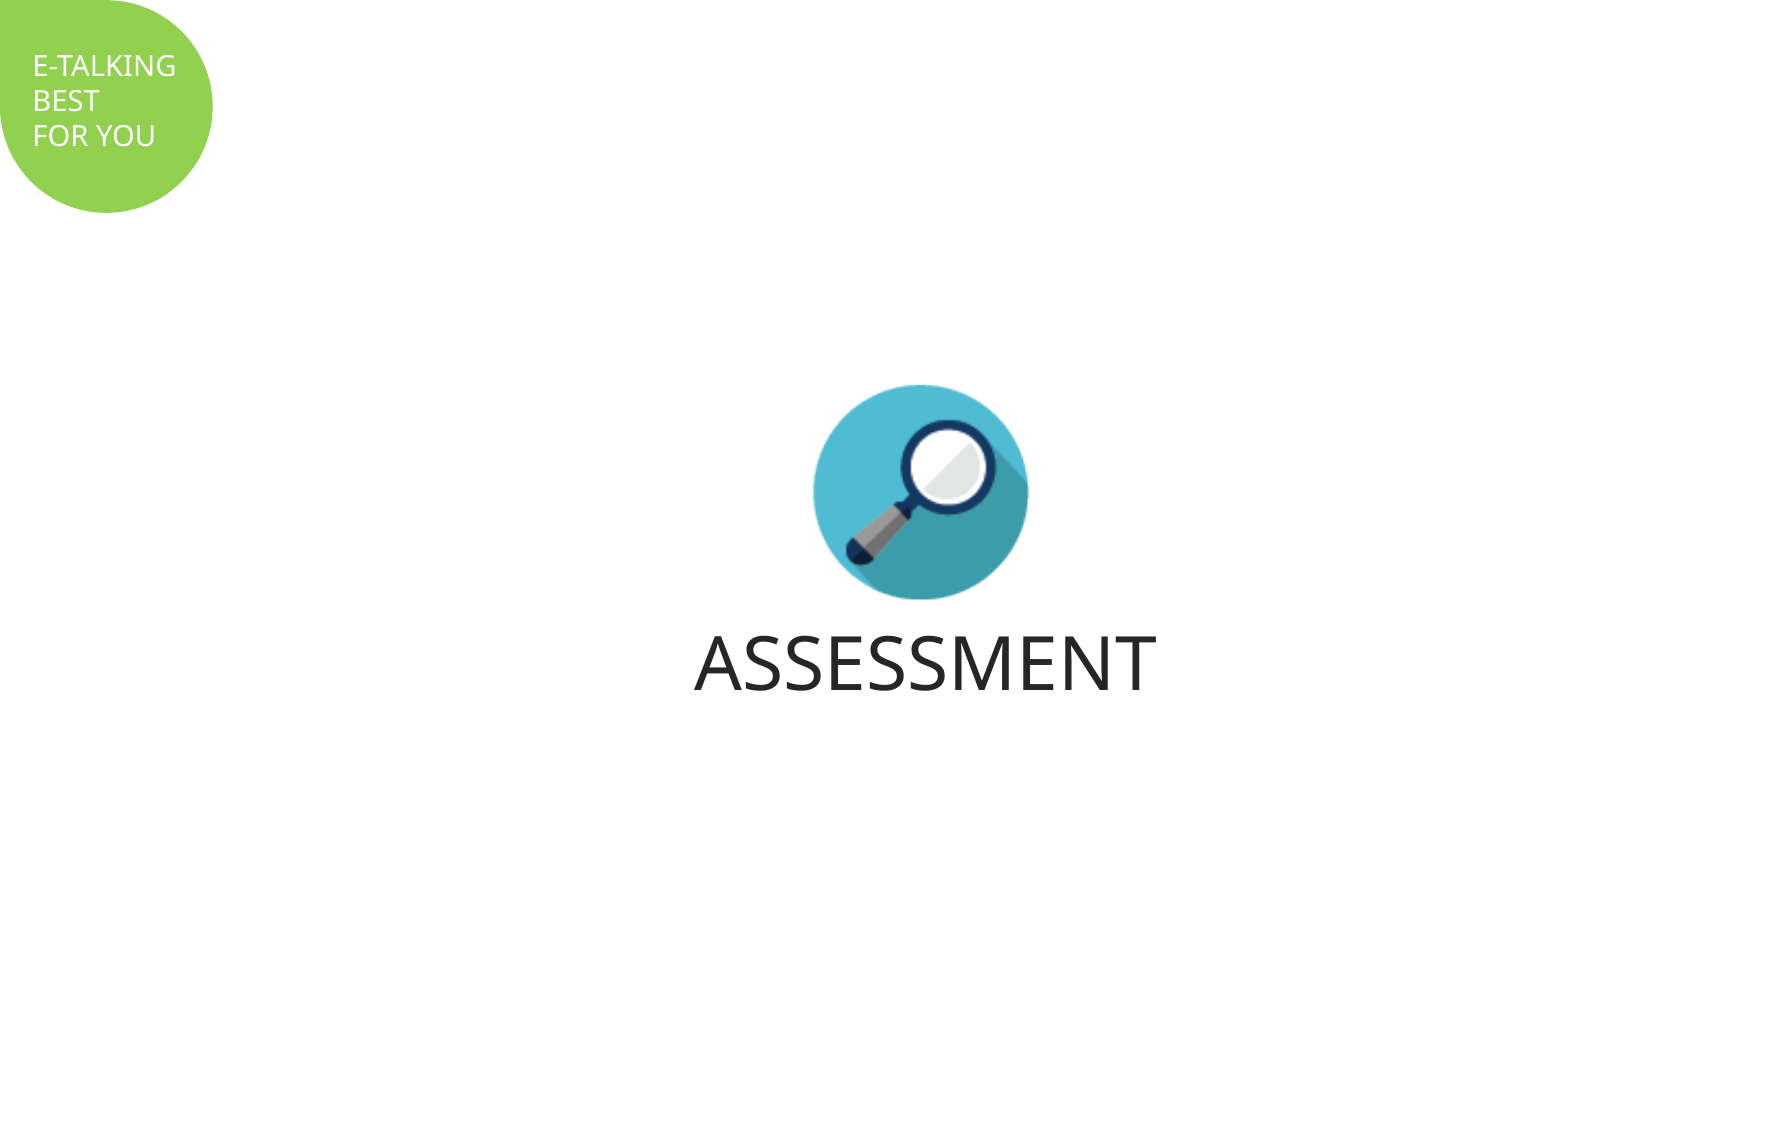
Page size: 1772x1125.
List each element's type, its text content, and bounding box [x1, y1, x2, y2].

picture [732, 358, 1068, 662]
text_box ASSESSMENT [679, 607, 1253, 713]
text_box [0, 0, 320, 214]
